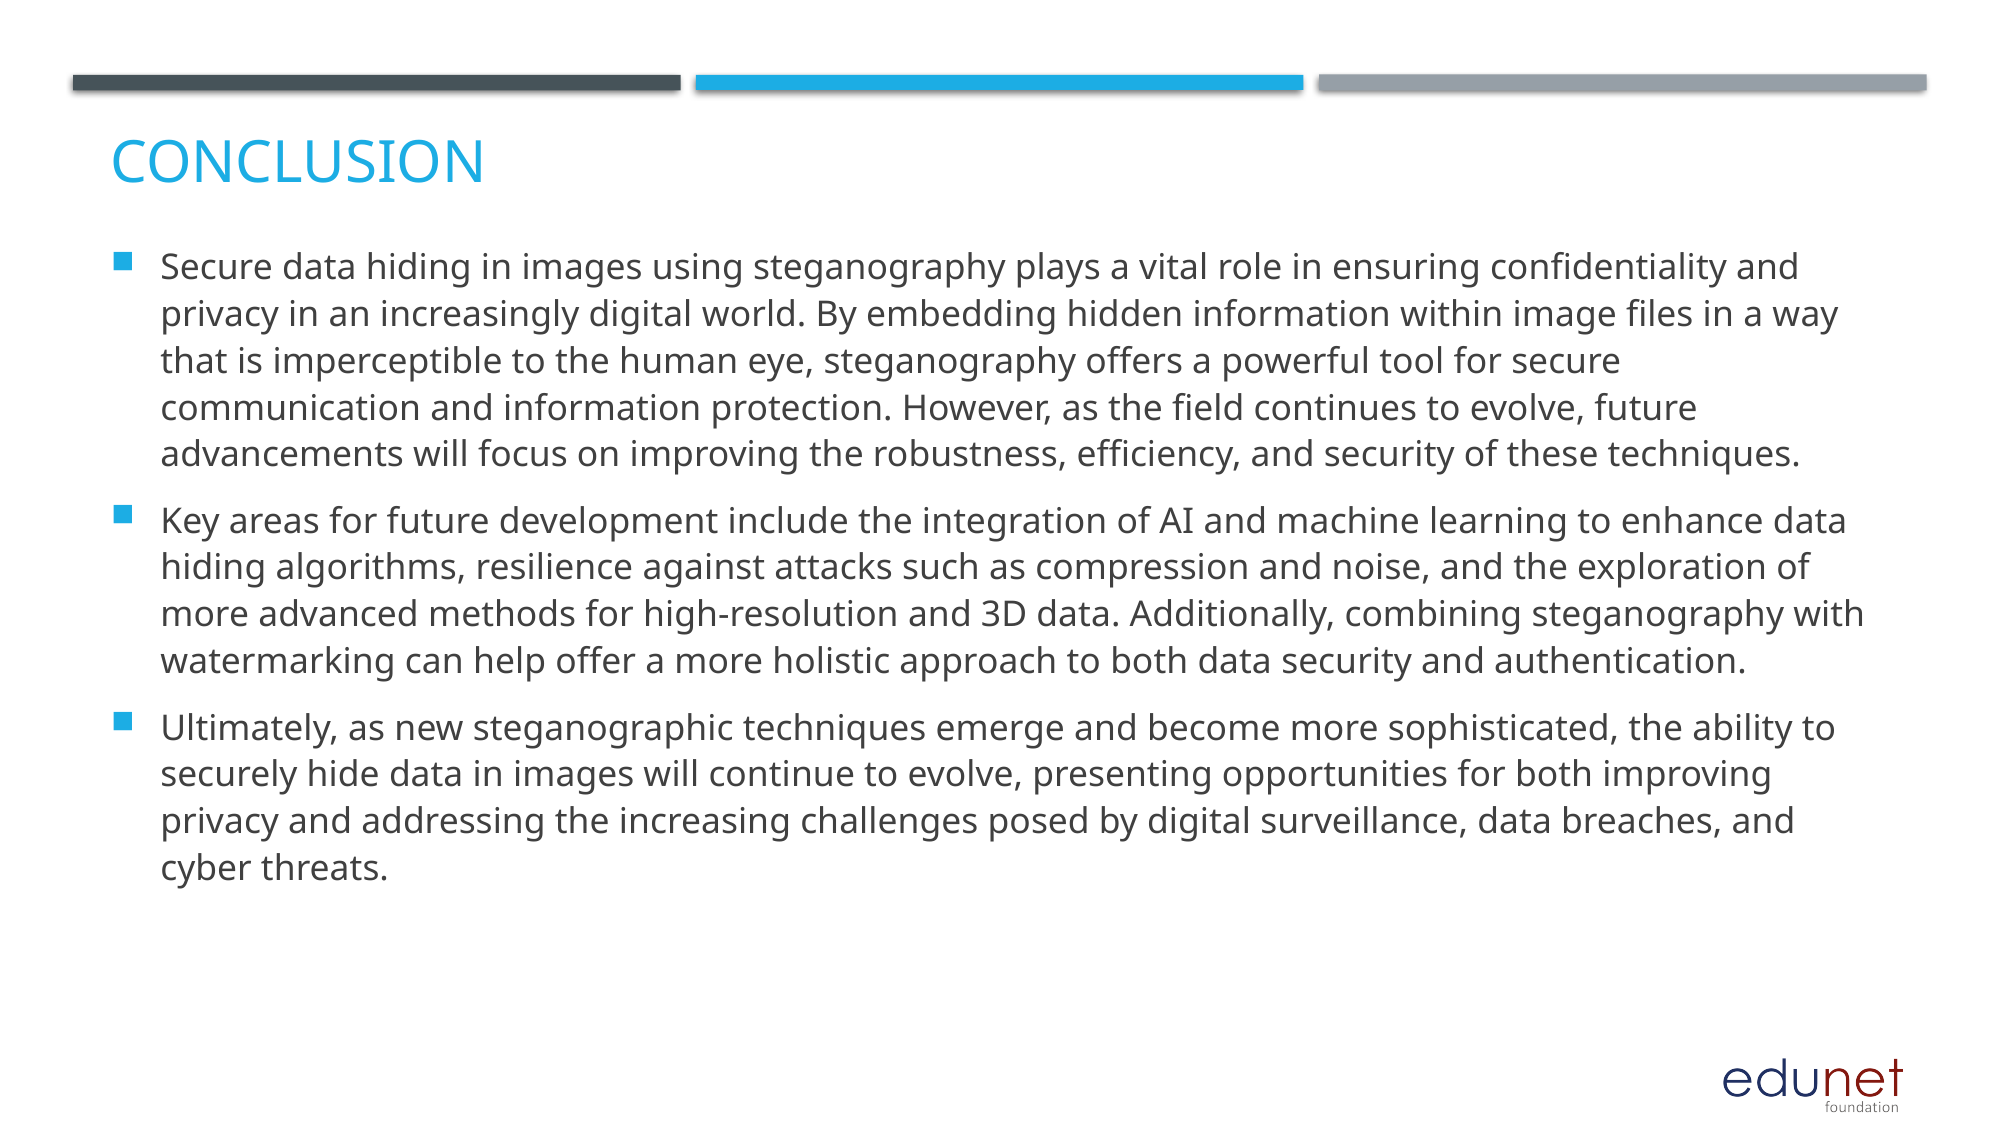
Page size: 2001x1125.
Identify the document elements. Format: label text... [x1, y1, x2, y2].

title Conclusion [95, 115, 1905, 203]
list Secure data hiding in images using steganography plays a vital role in ensuring confidentiality and privacy in an increasingly digital world. By embedding hidden information within image files in a way that is imperceptible to the human eye, steganography offers a powerful tool for secure communication and information protection. However, as the field continues to evolve, future advancements will focus on improving the robustness, efficiency, and security of these techniques. Key areas for future development include the integration of AI and machine learning to enhance data hiding algorithms, resilience against attacks such as compression and noise, and the exploration of more advanced methods for high-resolution and 3D data. Additionally, combining steganography with watermarking can help offer a more holistic approach to both data security and authentication. Ultimately, as new steganographic techniques emerge and become more sophisticated, the ability to securely hide data in images will continue to evolve, presenting opportunities for both improving privacy and addressing the increasing challenges posed by digital surveillance, data breaches, and cyber threats. [95, 213, 1905, 981]
picture [1719, 1056, 1905, 1116]
